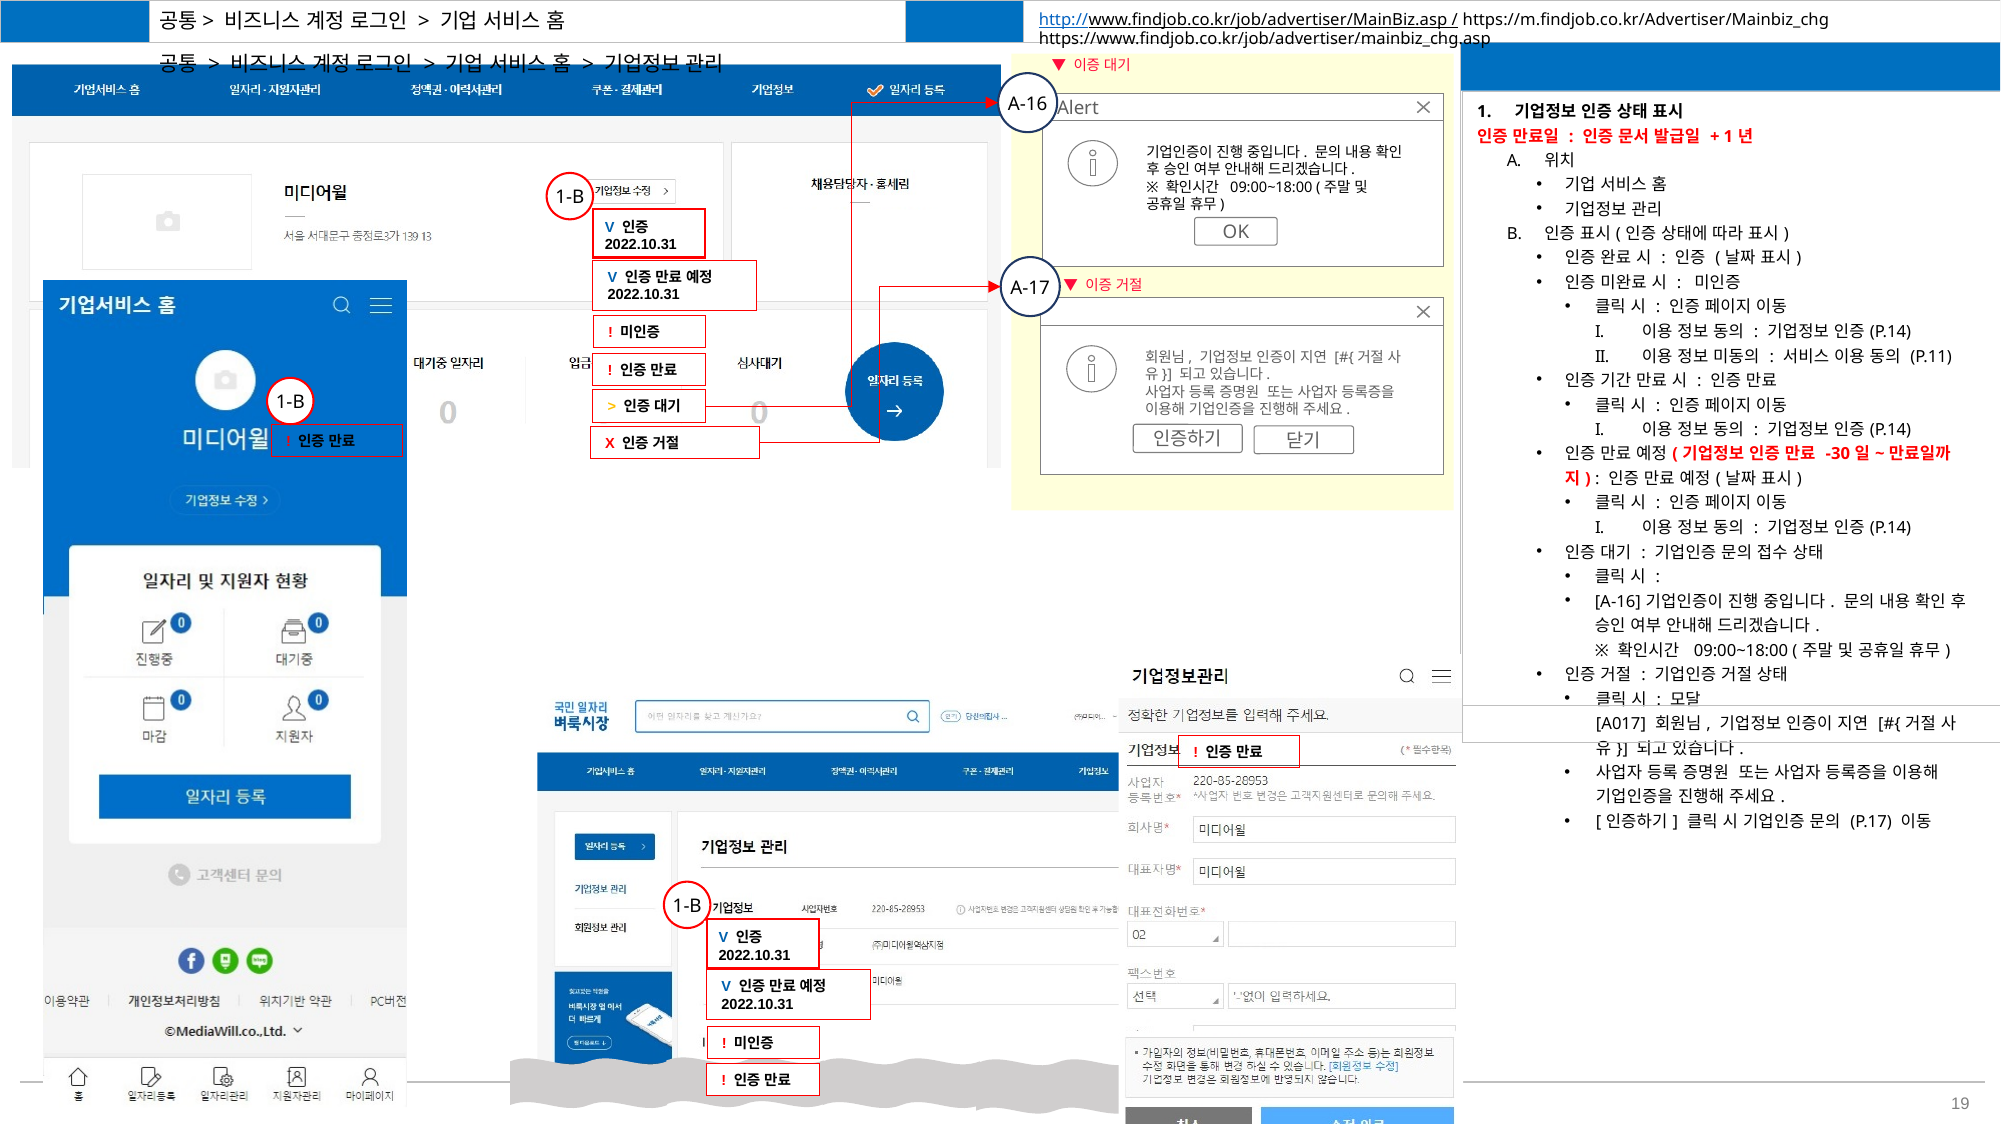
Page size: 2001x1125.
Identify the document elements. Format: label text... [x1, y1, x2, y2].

picture [1118, 654, 1464, 1124]
text_box ▼ 이증 대기 [1036, 48, 1409, 81]
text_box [759, 286, 1001, 443]
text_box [12, 58, 1001, 468]
table_cell [1464, 706, 2000, 742]
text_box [1040, 297, 1444, 475]
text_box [705, 102, 999, 407]
list http://www.findjob.co.kr/job/advertiser/MainBiz.asp / https://m.findjob.co.kr/Advertiser/Mainbiz_chg https://www.findjob.co.kr/job/advertiser/mainbiz_chg.asp [1024, 1, 2000, 44]
list 공통> 비즈니스 계정 로그인 > 기업 서비스 홈 공통 > 비즈니스 계정 로그인 > 기업 서비스 홈 > 기업정보 관리 [144, 2, 901, 45]
text_box ▼ 이증 거절 [1056, 268, 1421, 297]
text_box A-16 [1001, 72, 1057, 134]
picture [43, 280, 407, 1108]
text_box [1010, 53, 1455, 511]
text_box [1042, 93, 1444, 267]
table_header 기업정보 인증 상태 표시 인증 만료일 : 인증 문서 발급일 + 1년 위치 기업 서비스 홈 기업정보 관리 인증 표시(인증 상태에 따라 표시) 인증 완료 시 : 인증 (날짜 표시) 인증 미완료 시 : 미인증 클릭 시 : 인증 페이지 이동 이용 정보 동의 : 기업정보 인증(P.14) 이용 정보 미동의 : 서비스 이용 동의 (P.11) 인증 기간 만료 시 : 인증 만료 클릭 시 : 인증 페이지 이동 이용 정보 동의 : 기업정보 인증(P.14) 인증 만료 예정(기업정보 인증 만료 -30일~만료일까지) : 인증 만료 예정(날짜 표시) 클릭 시 : 인증 페이지 이동 이용 정보 동의 : 기업정보 인증(P.14) 인증 대기 : 기업인증 문의 접수 상태 클릭 시 : [A-16]기업인증이 진행 중입니다. 문의 내용 확인 후 승인 여부 안내해 드리겠습니다. ※ 확인시간 09:00~18:00 (주말 및 공휴일 휴무) 인증 거절 : 기업인증 거절 상태 클릭 시 : 모달 [A017] 회원님, 기업정보 인증이 지연 [#{거절 사유}] 되고 있습니다. 사업자 등록 증명원 또는 사업자 등록증을 이용해 기업인증을 진행해 주세요. [인증하기] 클릭 시 기업인증 문의 (P.17) 이동 [1463, 92, 2000, 705]
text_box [509, 680, 1118, 1114]
text_box A-17 [1001, 256, 1061, 318]
